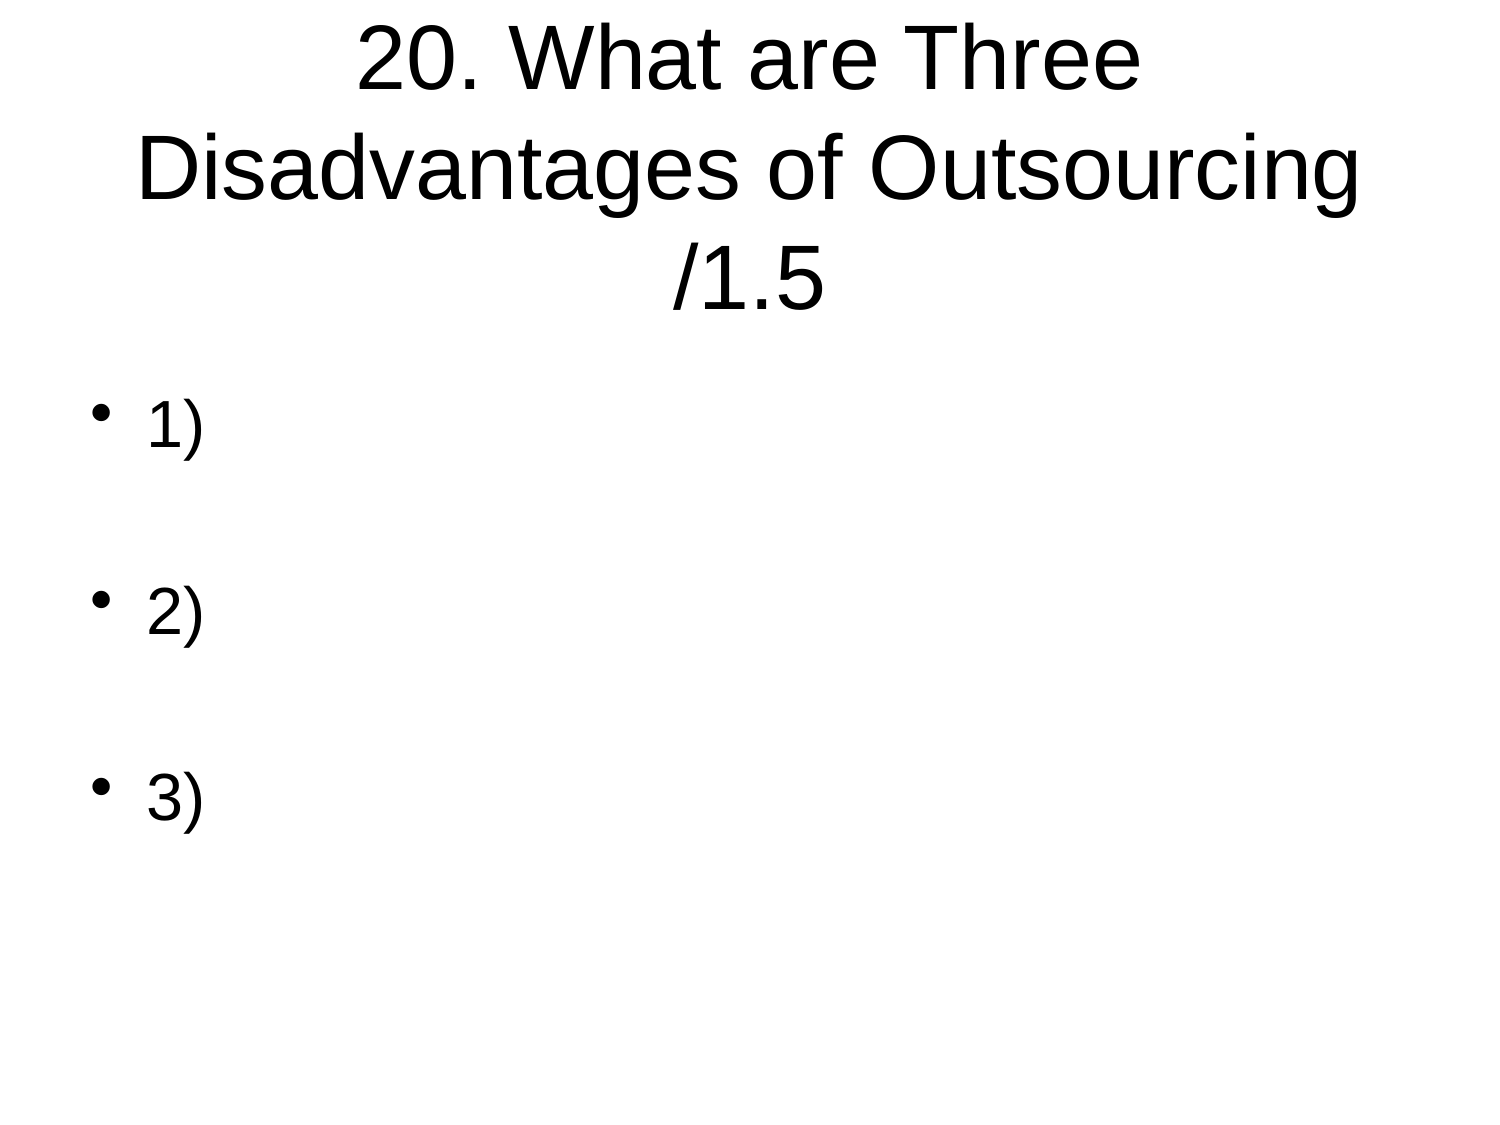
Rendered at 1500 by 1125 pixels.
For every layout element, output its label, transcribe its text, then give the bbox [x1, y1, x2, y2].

title 20. What are Three Disadvantages of Outsourcing /1.5 [74, 125, 1426, 373]
list 1) 2) 3) [74, 373, 1426, 1006]
